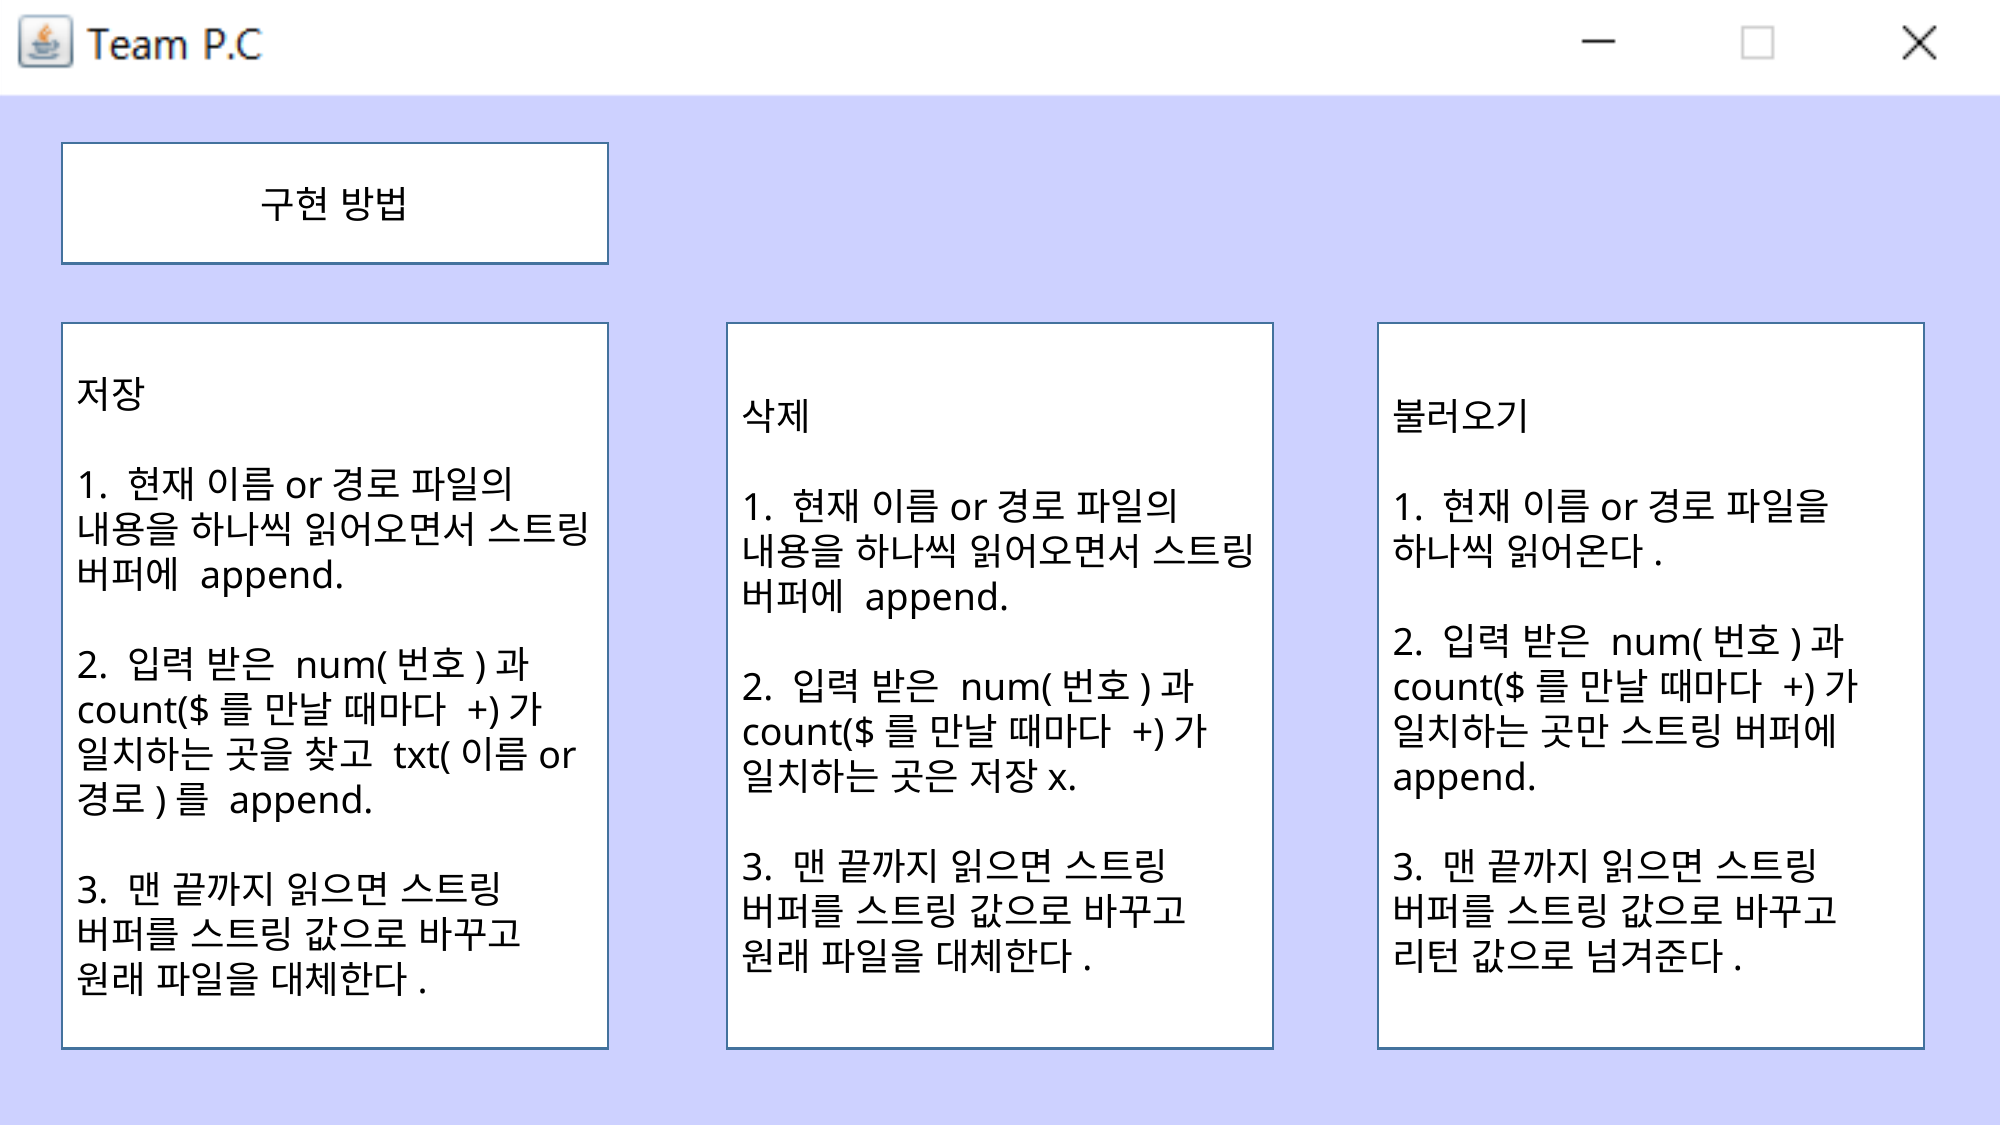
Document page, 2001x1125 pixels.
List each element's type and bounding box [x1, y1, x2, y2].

text_box [0, 0, 2000, 1125]
